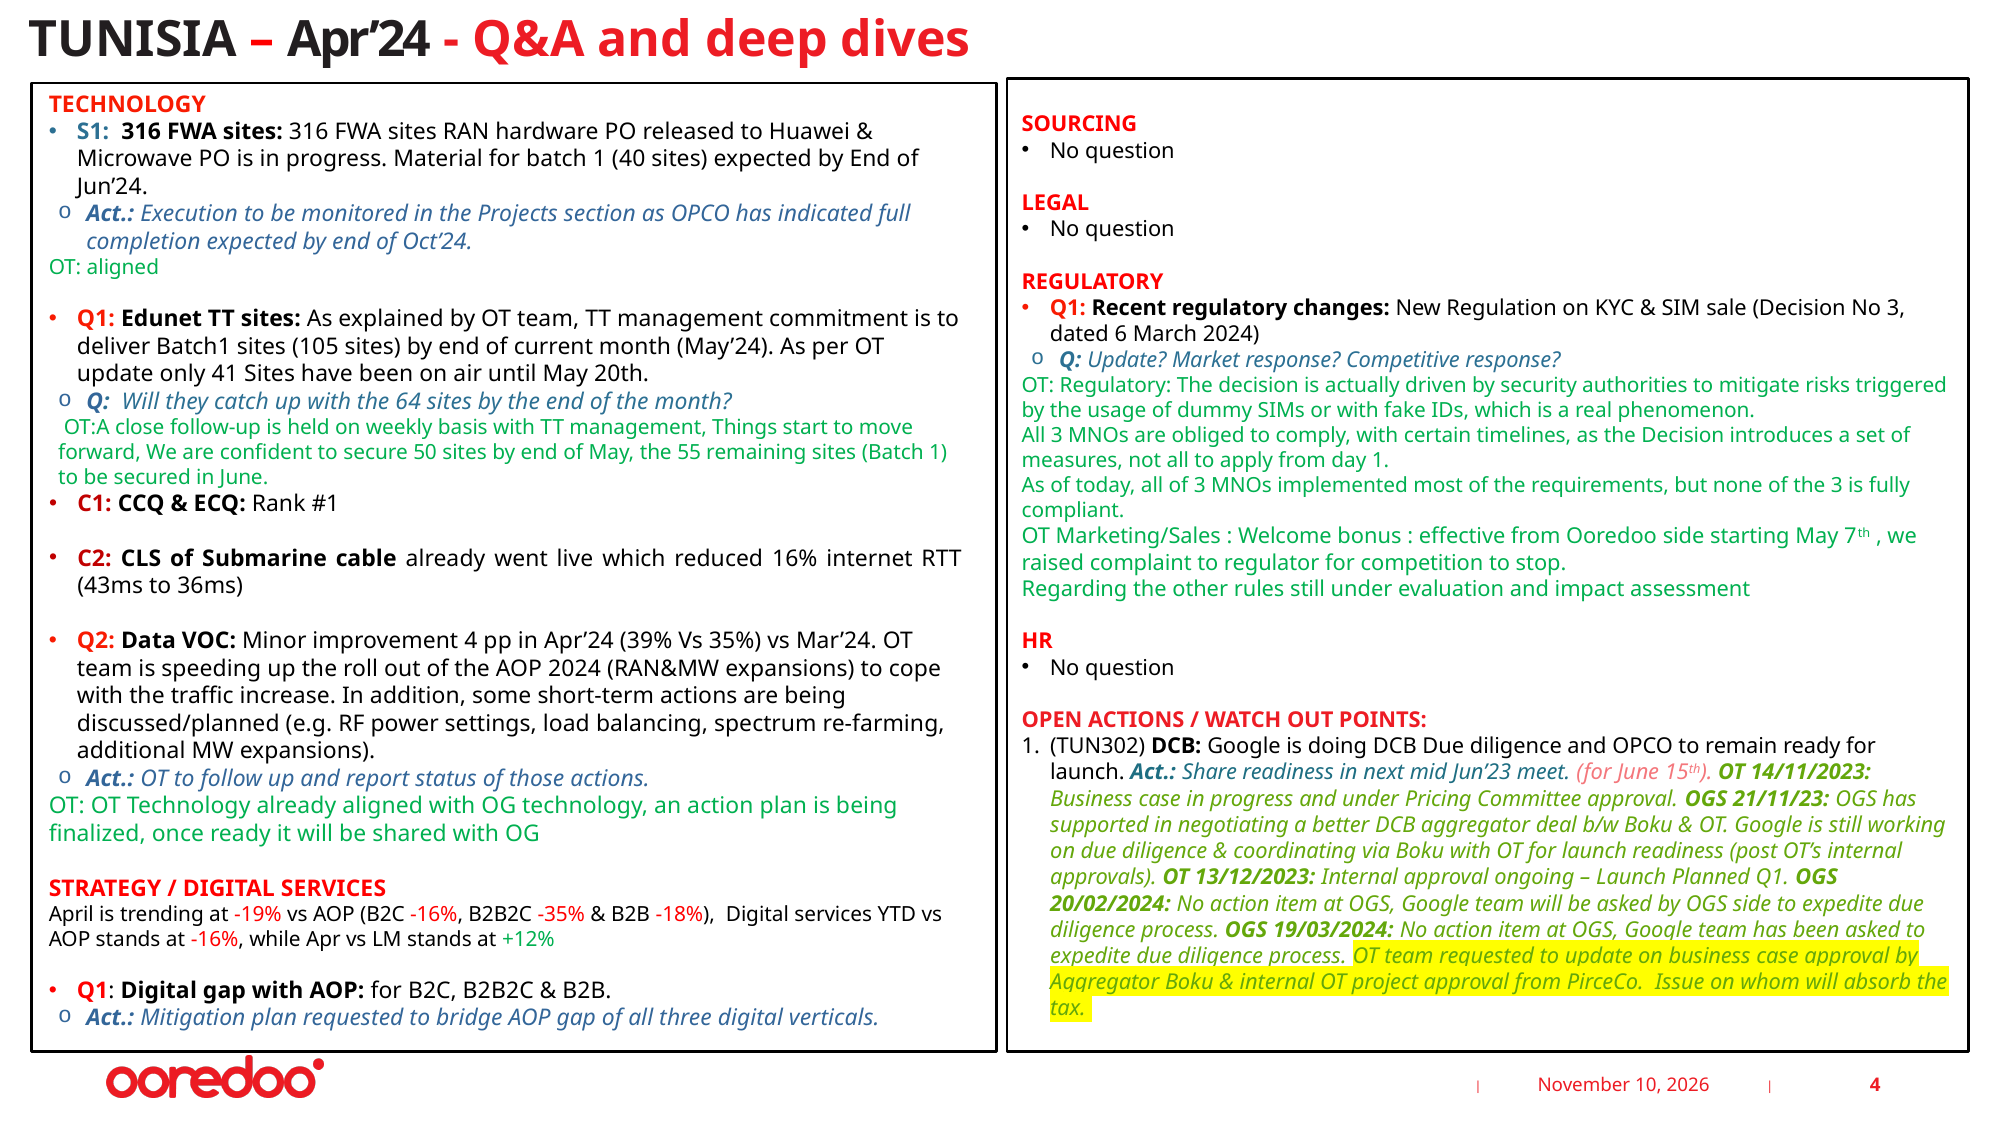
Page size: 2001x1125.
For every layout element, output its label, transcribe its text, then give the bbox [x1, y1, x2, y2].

picture [106, 1055, 324, 1098]
text_box [23, 24, 1999, 93]
title TUNISIA – Apr’24 - Q&A and deep dives [28, 19, 1886, 24]
slide_number 4 [1766, 1055, 1896, 1116]
text_box TECHNOLOGY S1: 316 FWA sites: 316 FWA sites RAN hardware PO released to Huawei & Microwave PO is in progress. Material for batch 1 (40 sites) expected by End of Jun’24. Act.: Execution to be monitored in the Projects section as OPCO has indicated full completion expected by end of Oct’24. OT: aligned Q1: Edunet TT sites: As explained by OT team, TT management commitment is to deliver Batch1 sites (105 sites) by end of current month (May’24). As per OT update only 41 Sites have been on air until May 20th. Q: Will they catch up with the 64 sites by the end of the month? OT:A close follow-up is held on weekly basis with TT management, Things start to move forward, We are confident to secure 50 sites by end of May, the 55 remaining sites (Batch 1) to be secured in June. C1: CCQ & ECQ: Rank #1 C2: CLS of Submarine cable already went live which reduced 16% internet RTT (43ms to 36ms) Q2: Data VOC: Minor improvement 4 pp in Apr’24 (39% Vs 35%) vs Mar’24. OT team is speeding up the roll out of the AOP 2024 (RAN&MW expansions) to cope with the traffic increase. In addition, some short-term actions are being discussed/planned (e.g. RF power settings, load balancing, spectrum re-farming, additional MW expansions). Act.: OT to follow up and report status of those actions. OT: OT Technology already aligned with OG technology, an action plan is being finalized, once ready it will be shared with OG STRATEGY / DIGITAL SERVICES April is trending at -19% vs AOP (B2C -16%, B2B2C -35% & B2B -18%), Digital services YTD vs AOP stands at -16%, while Apr vs LM stands at +12% Q1: Digital gap with AOP: for B2C, B2B2C & B2B. Act.: Mitigation plan requested to bridge AOP gap of all three digital verticals. [34, 81, 978, 1038]
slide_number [1480, 1055, 1766, 1116]
text_box SOURCING No question LEGAL No question REGULATORY Q1: Recent regulatory changes: New Regulation on KYC & SIM sale (Decision No 3, dated 6 March 2024) Q: Update? Market response? Competitive response? OT: Regulatory: The decision is actually driven by security authorities to mitigate risks triggered by the usage of dummy SIMs or with fake IDs, which is a real phenomenon. All 3 MNOs are obliged to comply, with certain timelines, as the Decision introduces a set of measures, not all to apply from day 1. As of today, all of 3 MNOs implemented most of the requirements, but none of the 3 is fully compliant. OT Marketing/Sales : Welcome bonus : effective from Ooredoo side starting May 7th , we raised complaint to regulator for competition to stop. Regarding the other rules still under evaluation and impact assessment HR No question OPEN ACTIONS / WATCH OUT POINTS: (TUN302) DCB: Google is doing DCB Due diligence and OPCO to remain ready for launch. Act.: Share readiness in next mid Jun’23 meet. (for June 15th). OT 14/11/2023: Business case in progress and under Pricing Committee approval. OGS 21/11/23: OGS has supported in negotiating a better DCB aggregator deal b/w Boku & OT. Google is still working on due diligence & coordinating via Boku with OT for launch readiness (post OT’s internal approvals). OT 13/12/2023: Internal approval ongoing – Launch Planned Q1. OGS 20/02/2024: No action item at OGS, Google team will be asked by OGS side to expedite due diligence process. OGS 19/03/2024: No action item at OGS, Google team has been asked to expedite due diligence process. OT team requested to update on business case approval by Aggregator Boku & internal OT project approval from PirceCo. Issue on whom will absorb the tax. [1006, 77, 1970, 1053]
text_box [30, 93, 998, 1053]
